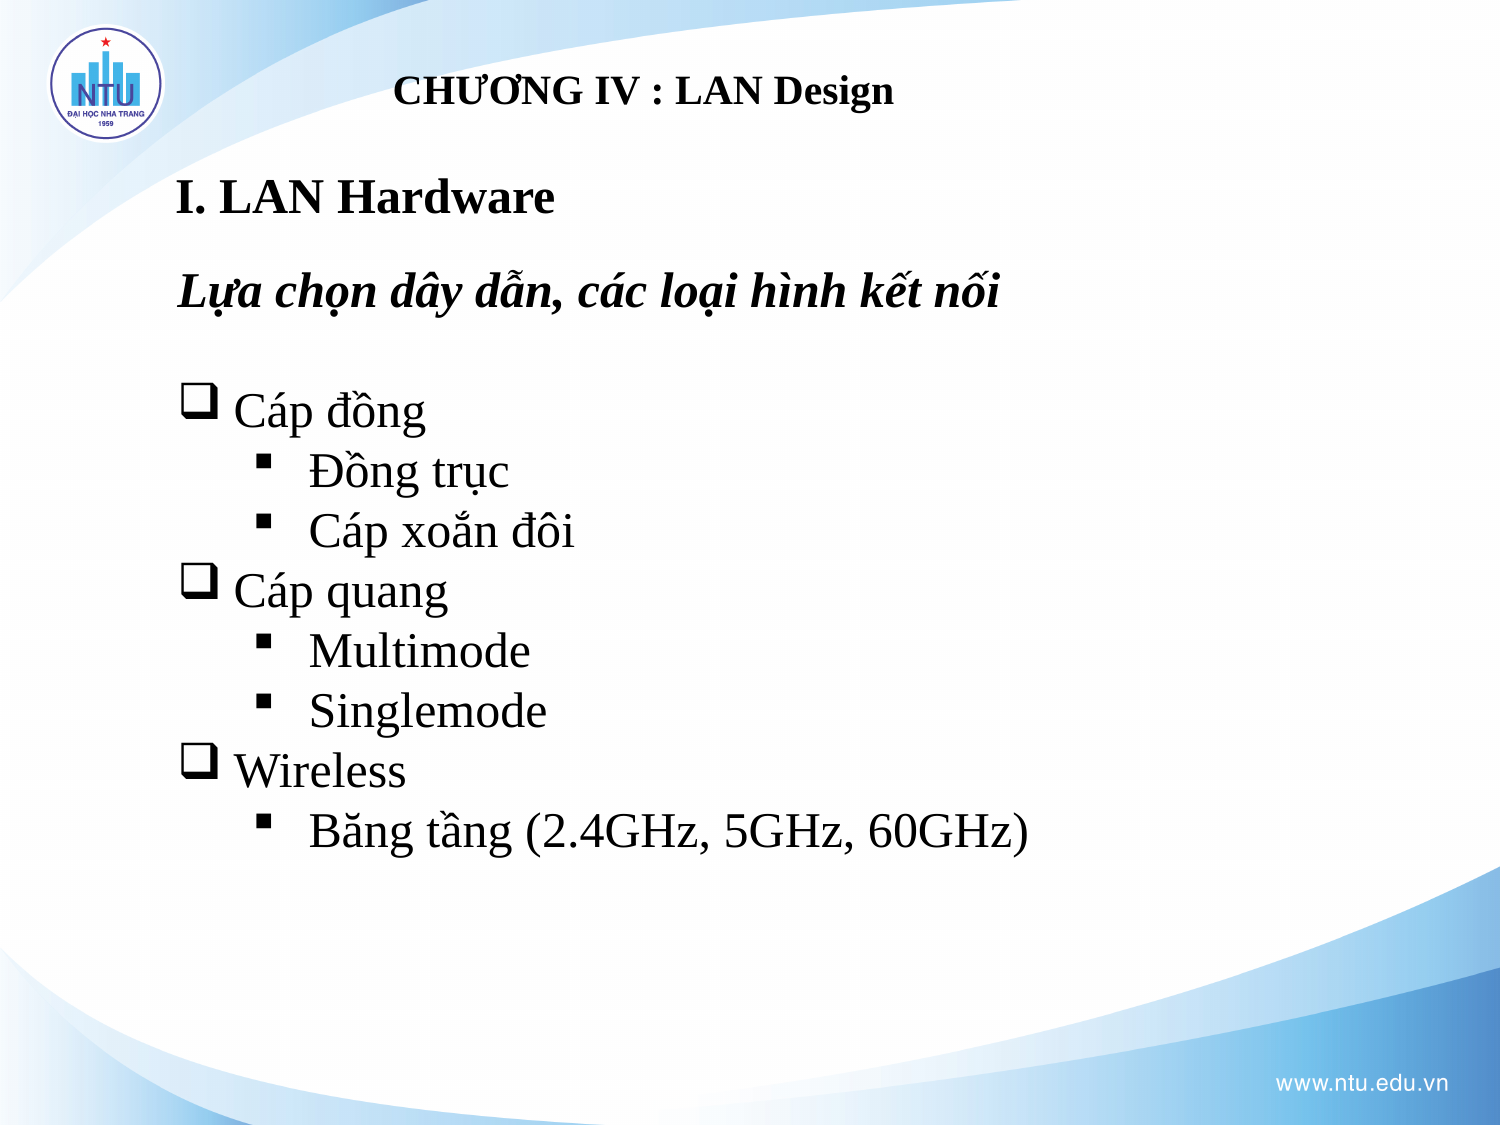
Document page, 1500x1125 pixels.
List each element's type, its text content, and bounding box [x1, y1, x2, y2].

picture [0, 0, 1500, 1125]
text_box Lựa chọn dây dẫn, các loại hình kết nối Cáp đồng Đồng trục Cáp xoắn đôi Cáp quang Multimode Singlemode Wireless Băng tầng (2.4GHz, 5GHz, 60GHz) [87, 249, 1263, 865]
text_box I. LAN Hardware [160, 155, 1448, 231]
title CHƯƠNG IV : LAN Design [187, 37, 1100, 138]
